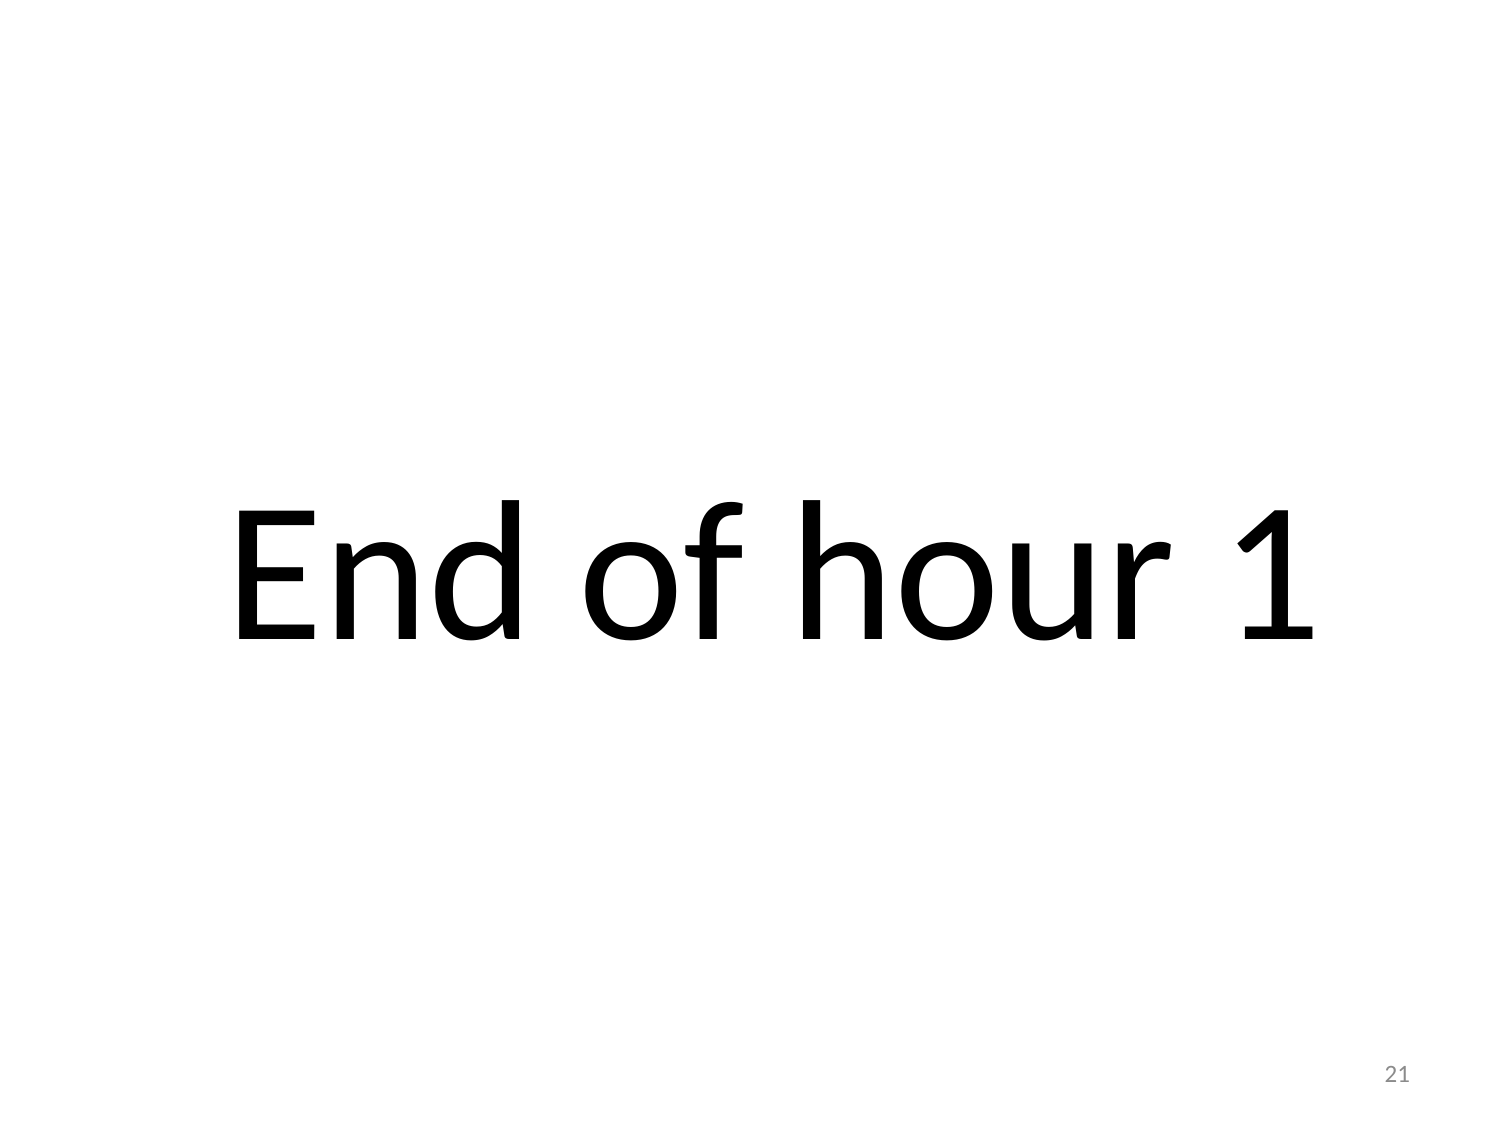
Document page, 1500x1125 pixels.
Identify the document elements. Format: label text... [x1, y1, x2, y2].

title End of hour 1 [76, 432, 1471, 656]
slide_number 21 [1074, 1042, 1425, 1103]
